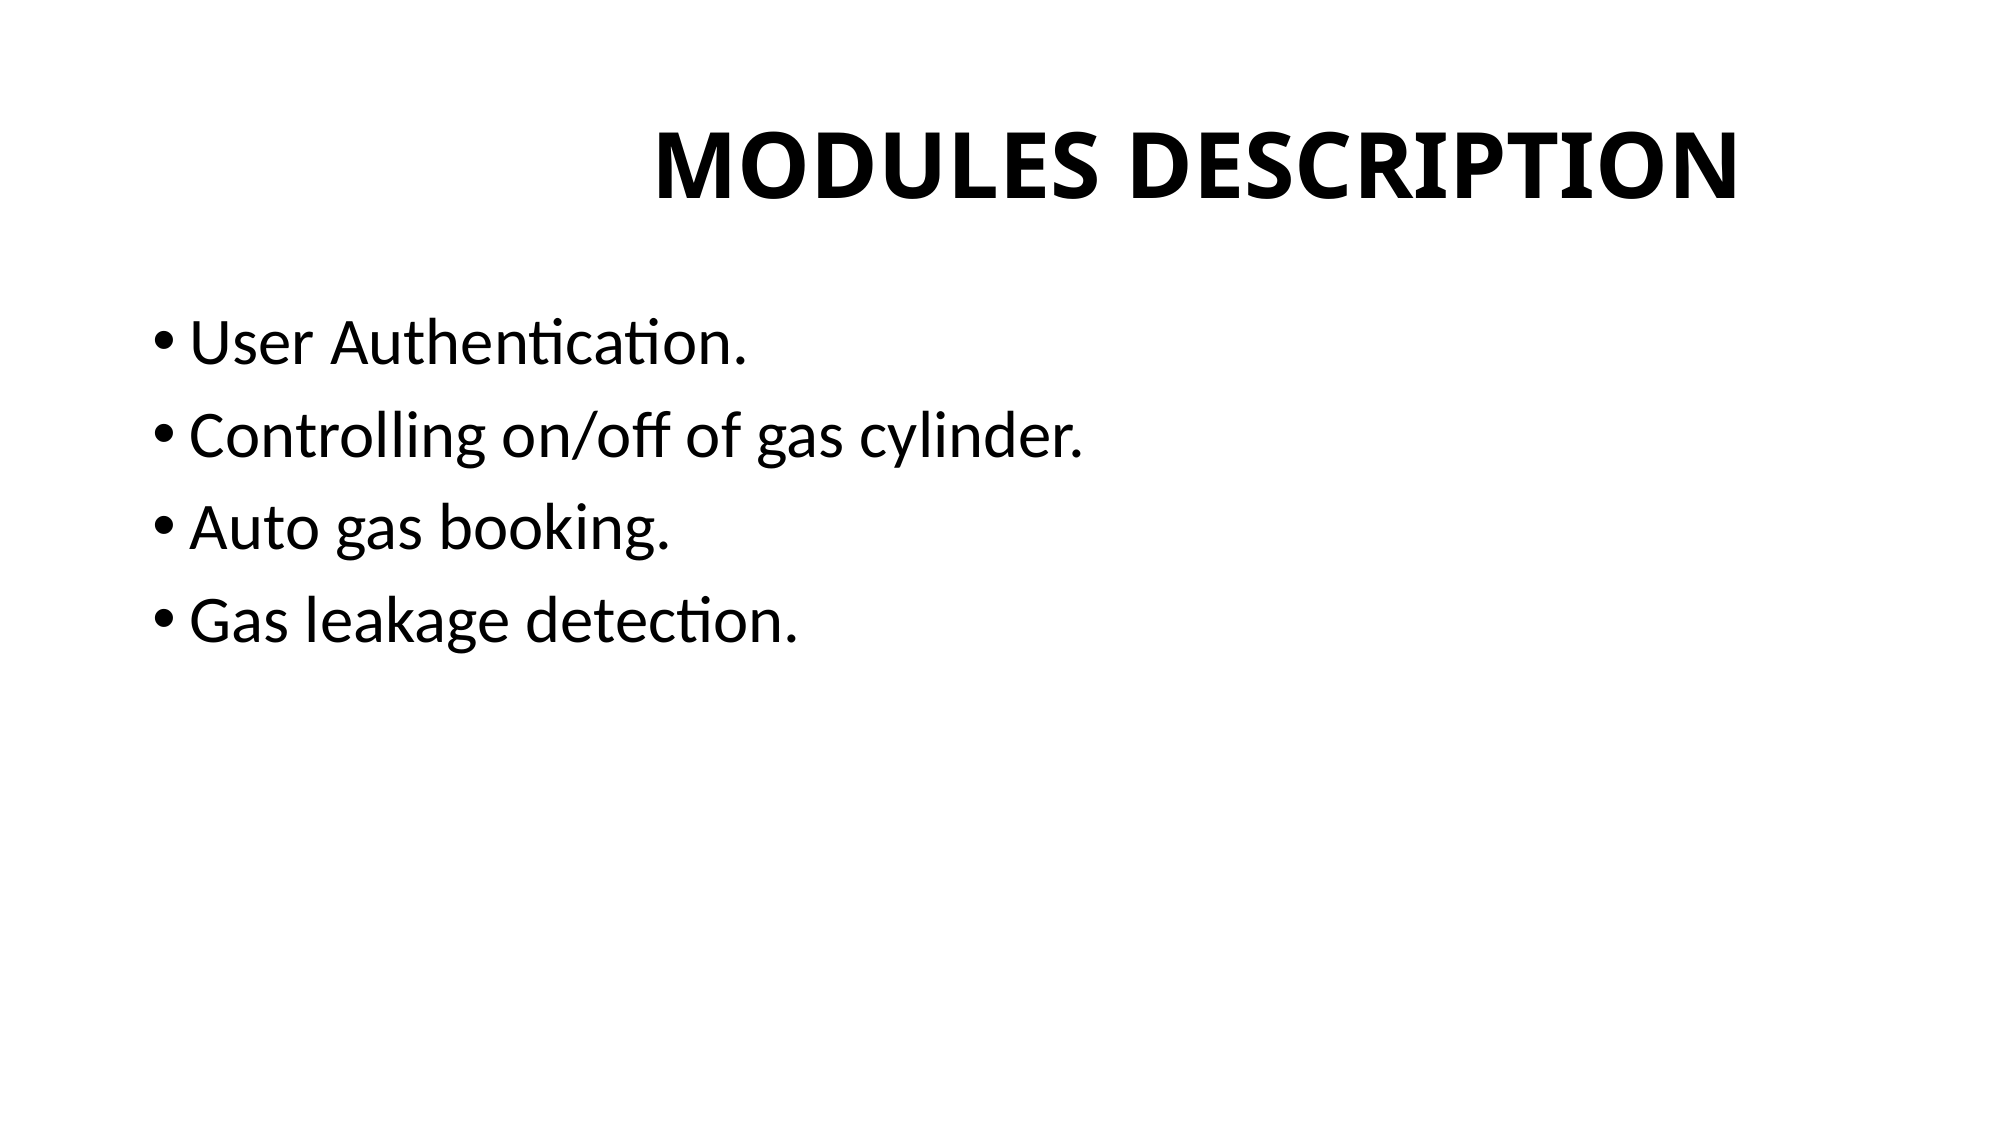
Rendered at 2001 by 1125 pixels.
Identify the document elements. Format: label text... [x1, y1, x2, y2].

list User Authentication. Controlling on/off of gas cylinder. Auto gas booking. Gas leakage detection. [137, 299, 1863, 1014]
title MODULES DESCRIPTION [137, 59, 1863, 278]
